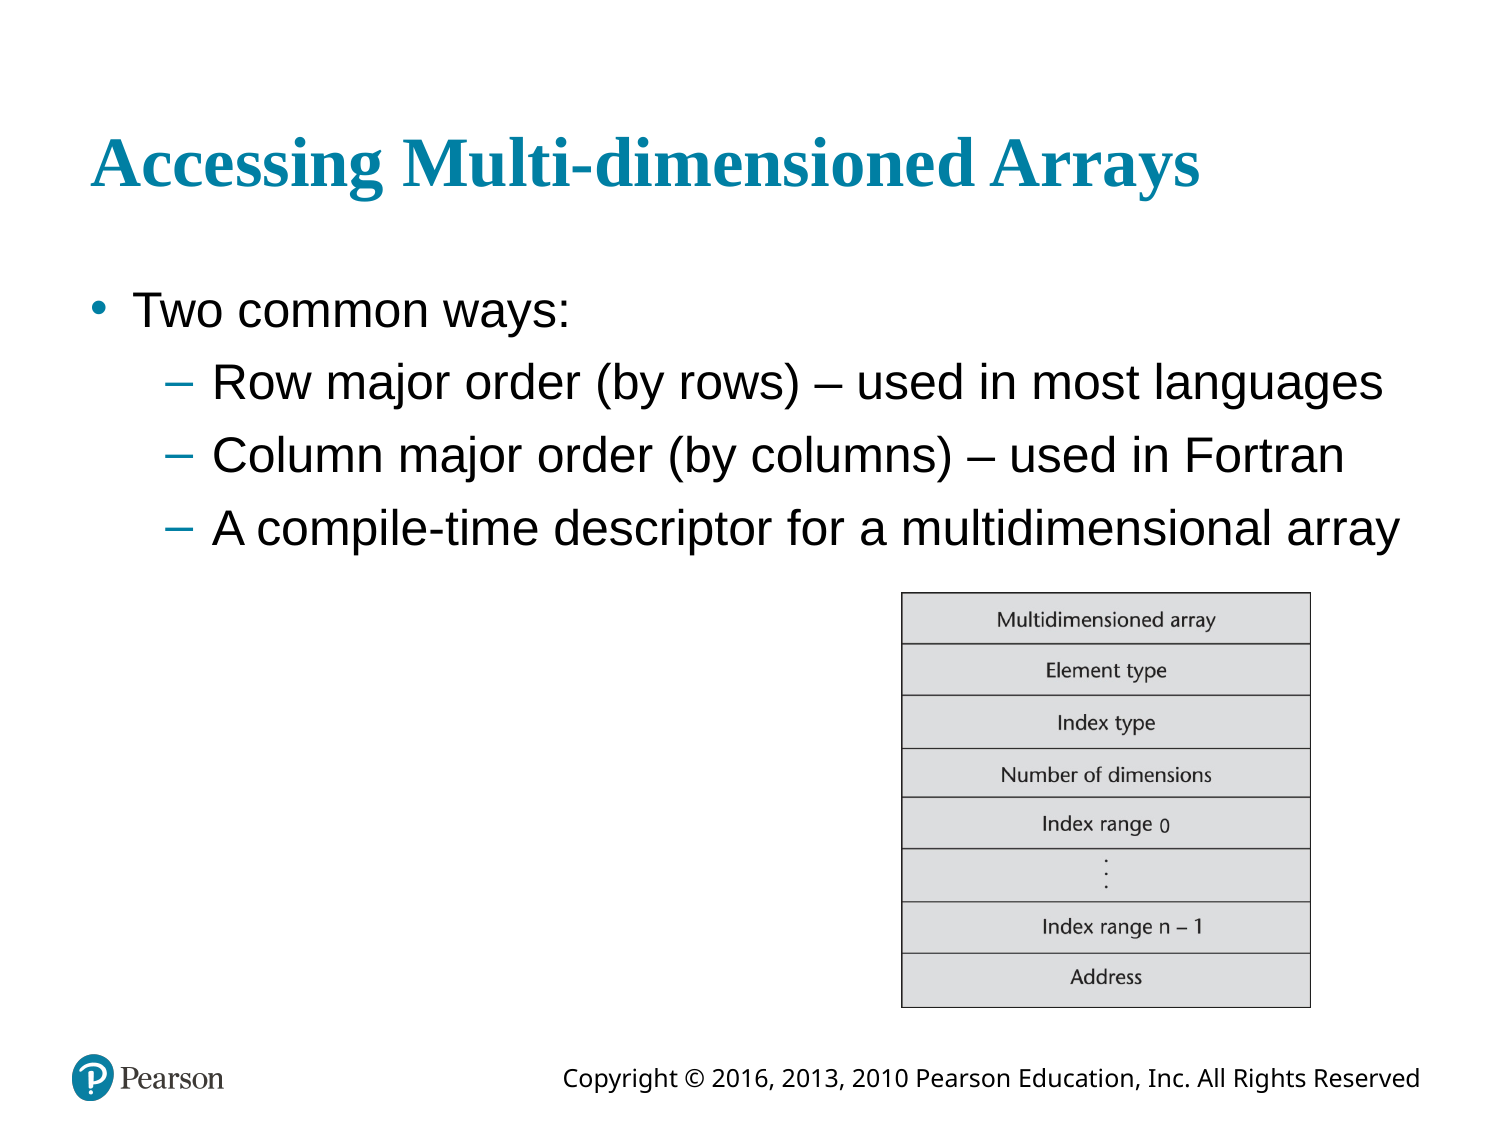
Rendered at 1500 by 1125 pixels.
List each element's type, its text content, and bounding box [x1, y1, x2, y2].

picture [72, 1054, 88, 1070]
title Accessing Multi-dimensioned Arrays [75, 35, 1425, 216]
picture [80, 1063, 106, 1088]
list Two common ways: Row major order (by rows) – used in most languages Column major order (by columns) – used in Fortran A compile-time descriptor for a multidimensional array [75, 262, 1425, 577]
picture [72, 1087, 83, 1101]
picture [98, 1054, 224, 1101]
picture [901, 592, 1311, 1008]
